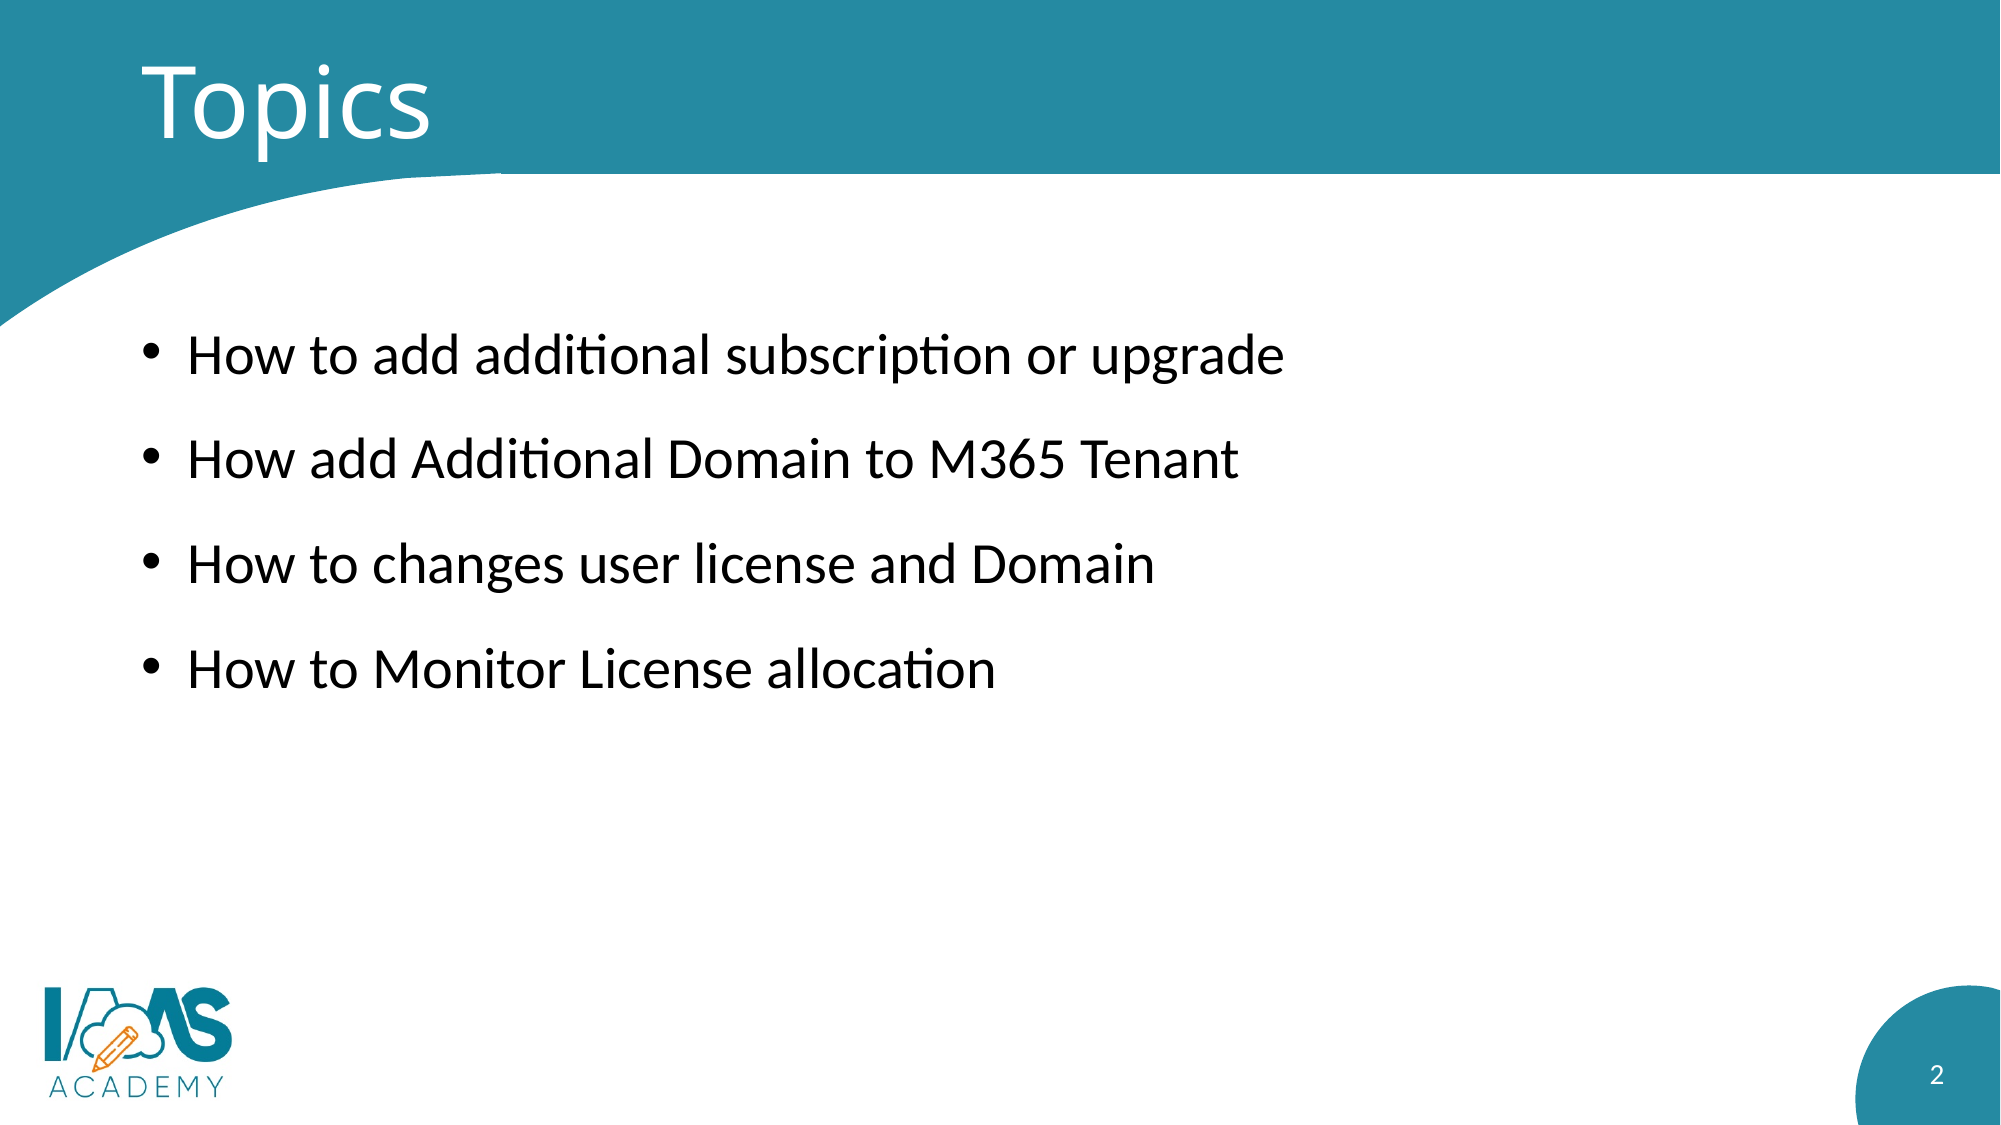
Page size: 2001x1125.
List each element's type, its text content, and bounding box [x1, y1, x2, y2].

picture [36, 953, 239, 1103]
slide_number 2 [1509, 1042, 1960, 1103]
text_box How to add additional subscription or upgrade How add Additional Domain to M365 Tenant How to changes user license and Domain How to Monitor License allocation [126, 273, 1680, 963]
title Topics [126, 35, 1852, 178]
